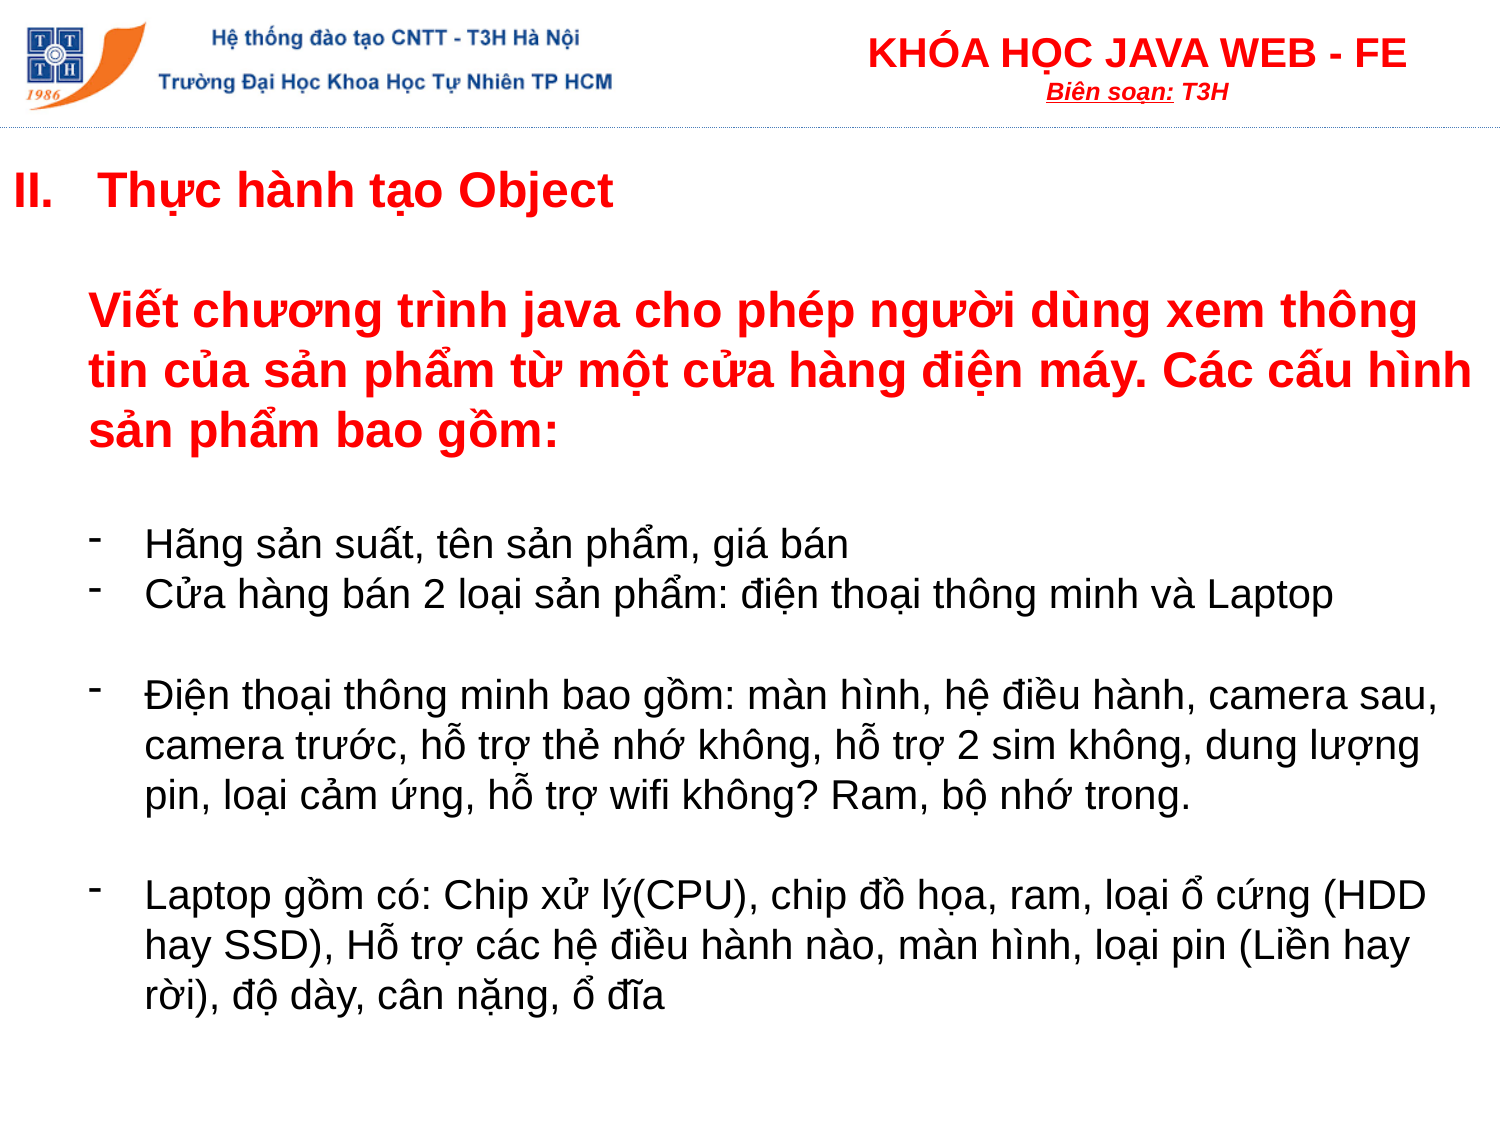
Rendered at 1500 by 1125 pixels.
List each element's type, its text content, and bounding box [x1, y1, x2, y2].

picture [3, 1, 642, 127]
text_box KHÓA HỌC JAVA WEB - FE Biên soạn: T3H [787, 2, 1488, 127]
text_box Thực hành tạo Object Viết chương trình java cho phép người dùng xem thông tin của sản phẩm từ một cửa hàng điện máy. Các cấu hình sản phẩm bao gồm: Hãng sản suất, tên sản phẩm, giá bán Cửa hàng bán 2 loại sản phẩm: điện thoại thông minh và Laptop Điện thoại thông minh bao gồm: màn hình, hệ điều hành, camera sau, camera trước, hỗ trợ thẻ nhớ không, hỗ trợ 2 sim không, dung lượng pin, loại cảm ứng, hỗ trợ wifi không? Ram, bộ nhớ trong. Laptop gồm có: Chip xử lý(CPU), chip đồ họa, ram, loại ổ cứng (HDD hay SSD), Hỗ trợ các hệ điều hành nào, màn hình, loại pin (Liền hay rời), độ dày, cân nặng, ổ đĩa [0, 149, 1500, 1025]
